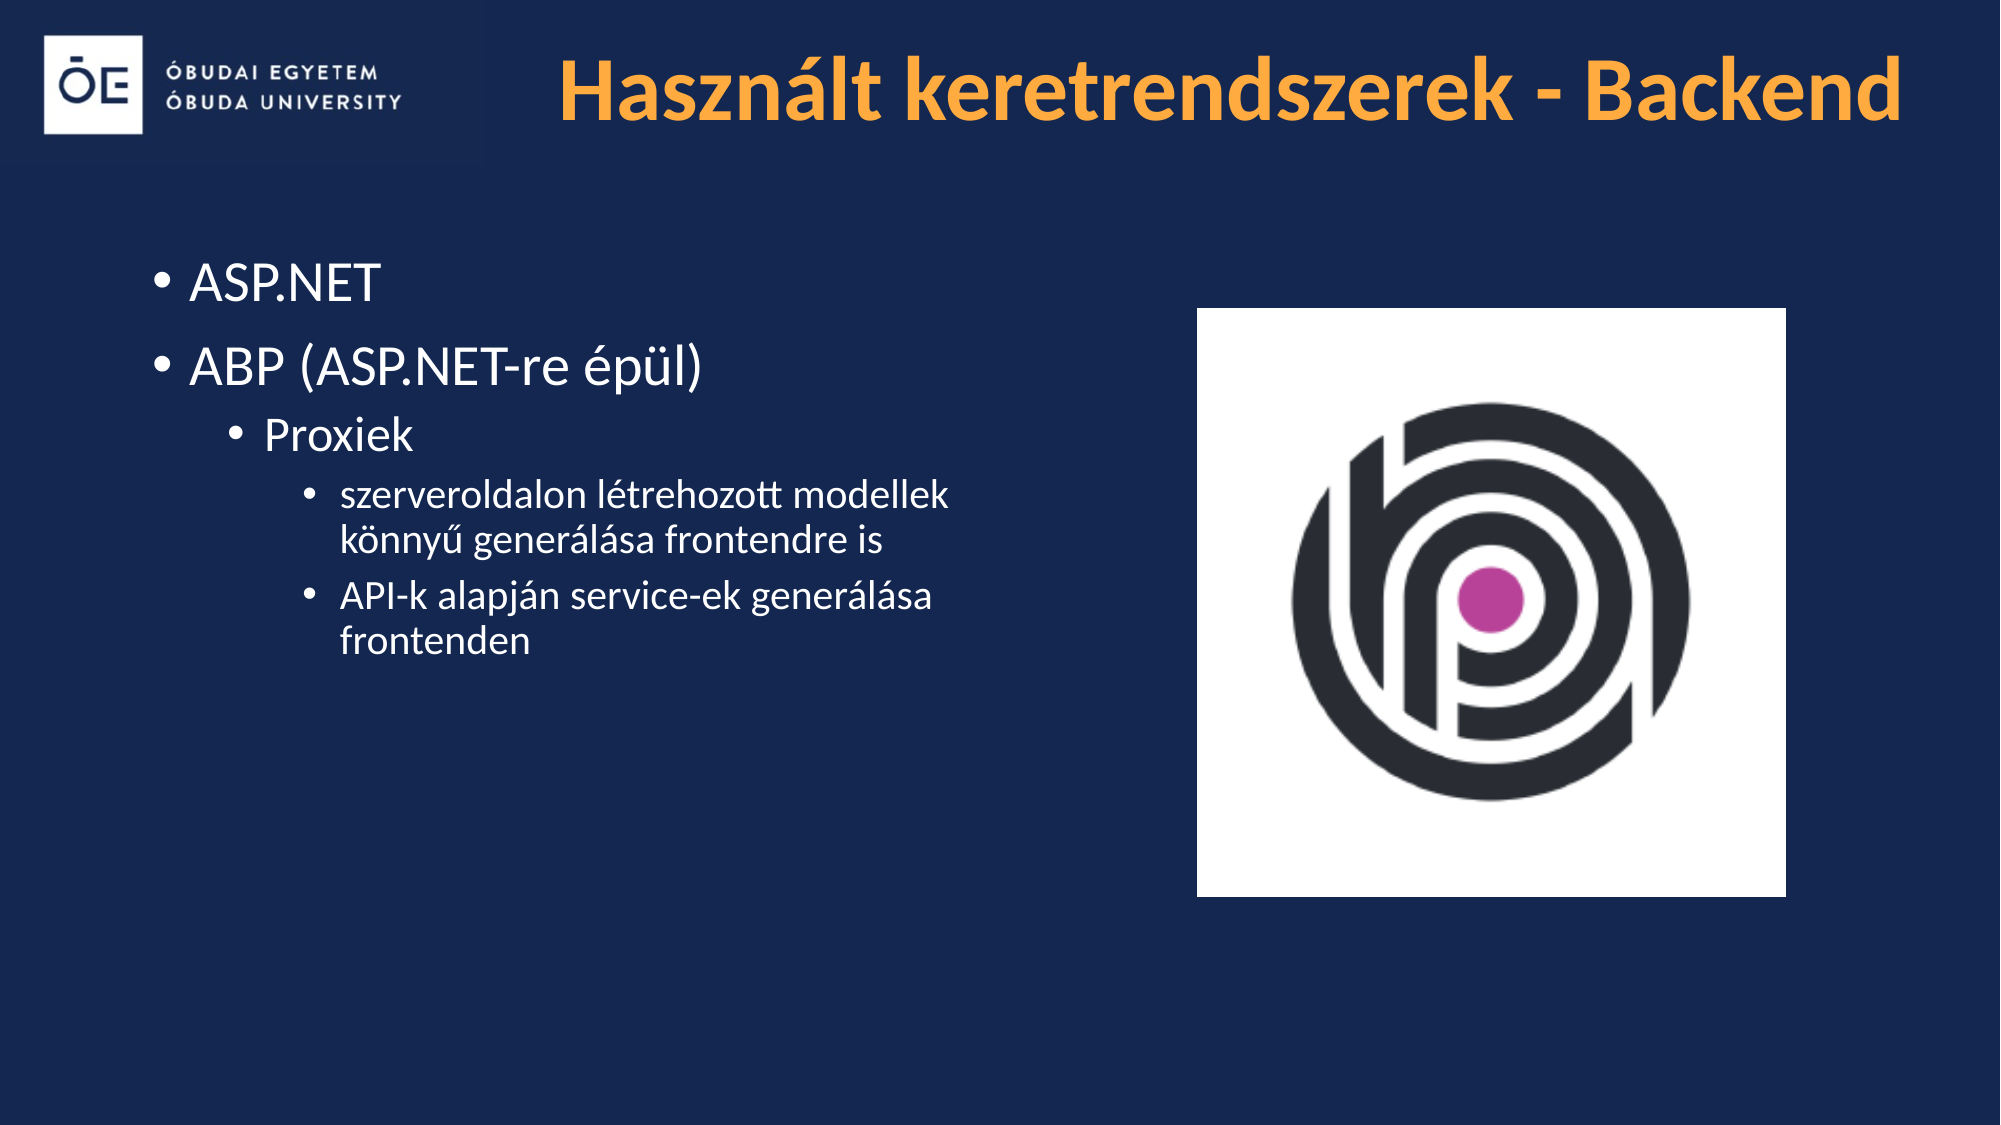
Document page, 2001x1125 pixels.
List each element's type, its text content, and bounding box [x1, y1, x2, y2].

picture [1196, 308, 1786, 897]
title Használt keretrendszerek - Backend [543, 22, 1978, 160]
picture [0, 0, 484, 166]
list ASP.NET ABP (ASP.NET-re épül) Proxiek szerveroldalon létrehozott modellek könnyű generálása frontendre is API-k alapján service-ek generálása frontenden [137, 243, 967, 1014]
